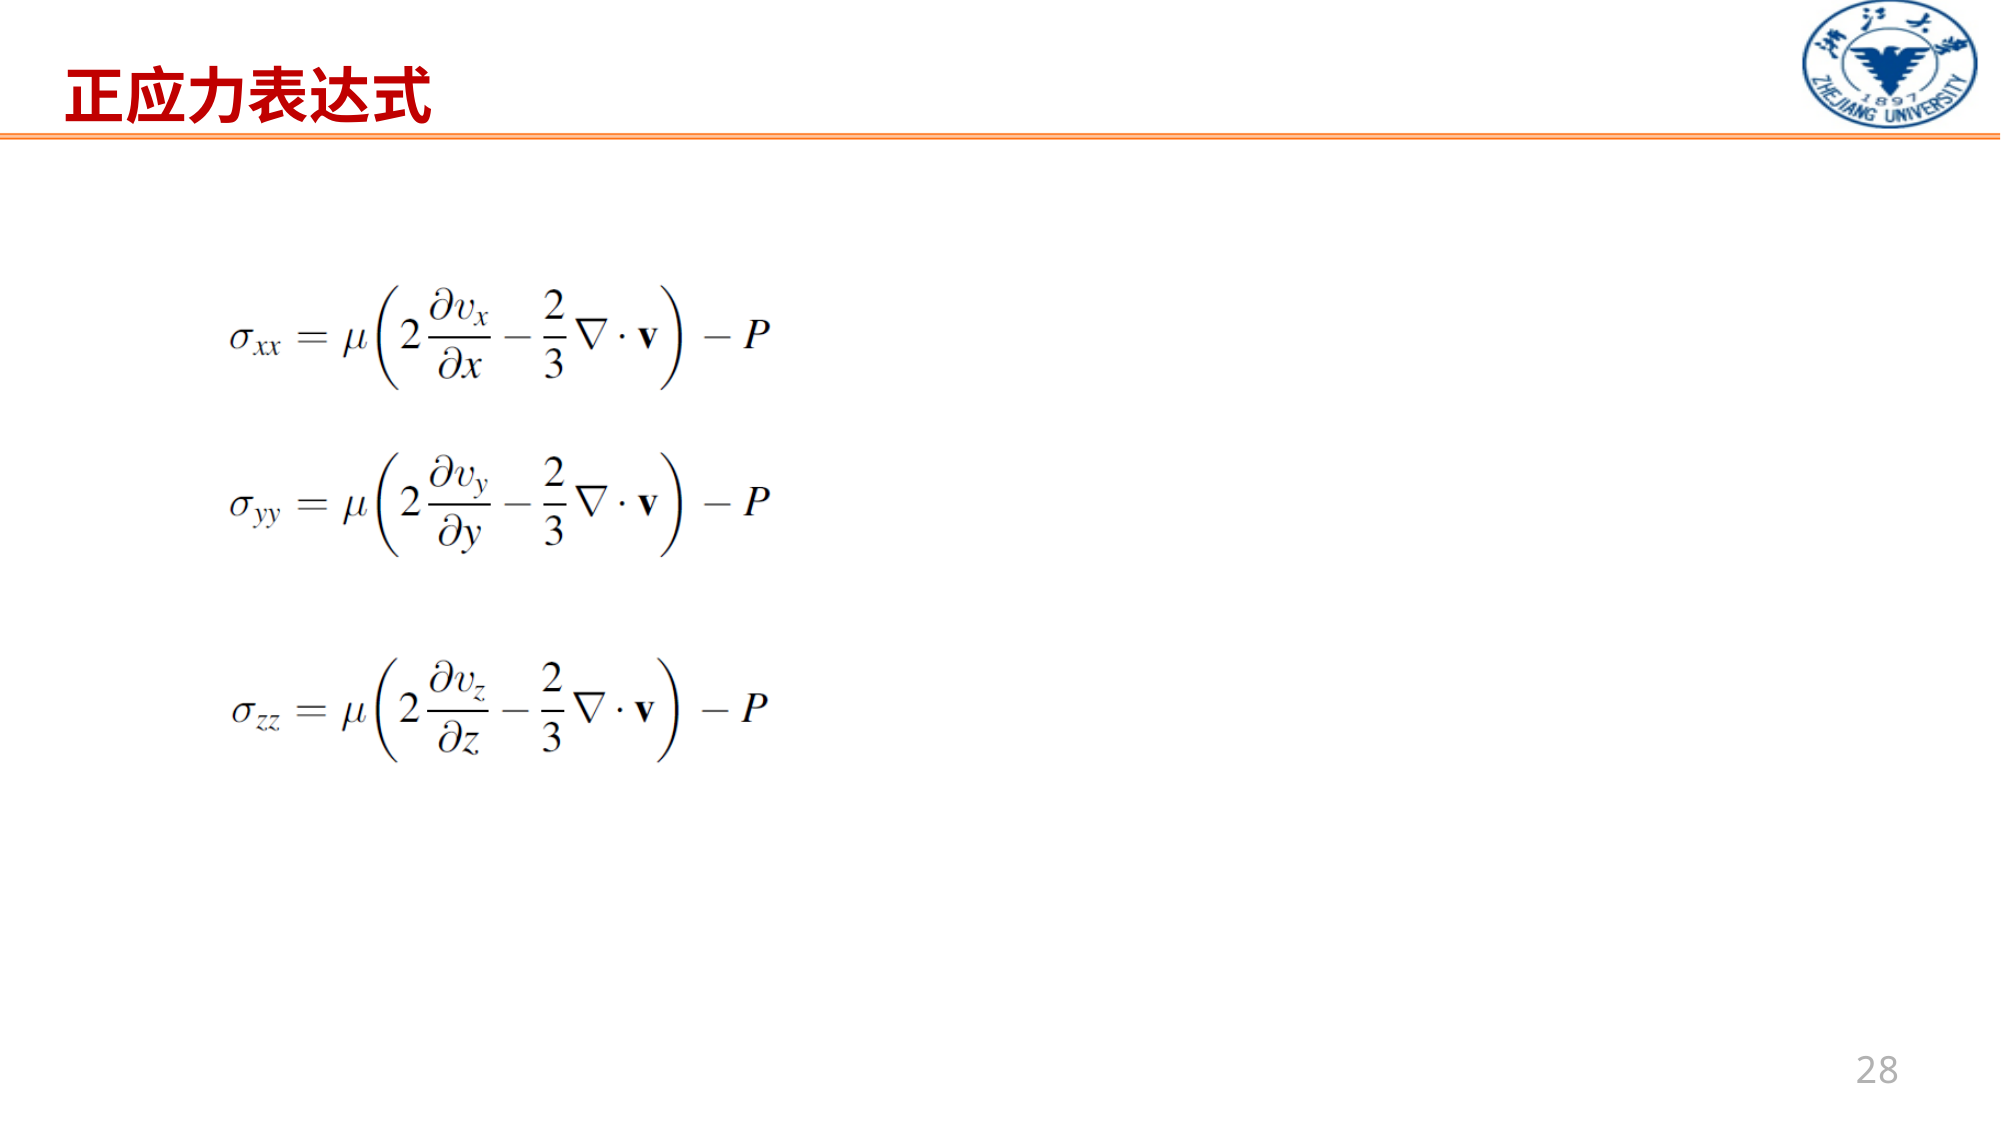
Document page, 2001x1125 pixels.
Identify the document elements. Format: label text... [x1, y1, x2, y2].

slide_number 28 [1440, 1046, 1900, 1092]
title 正应力表达式 [63, 42, 1937, 124]
picture [0, 0, 2001, 1125]
